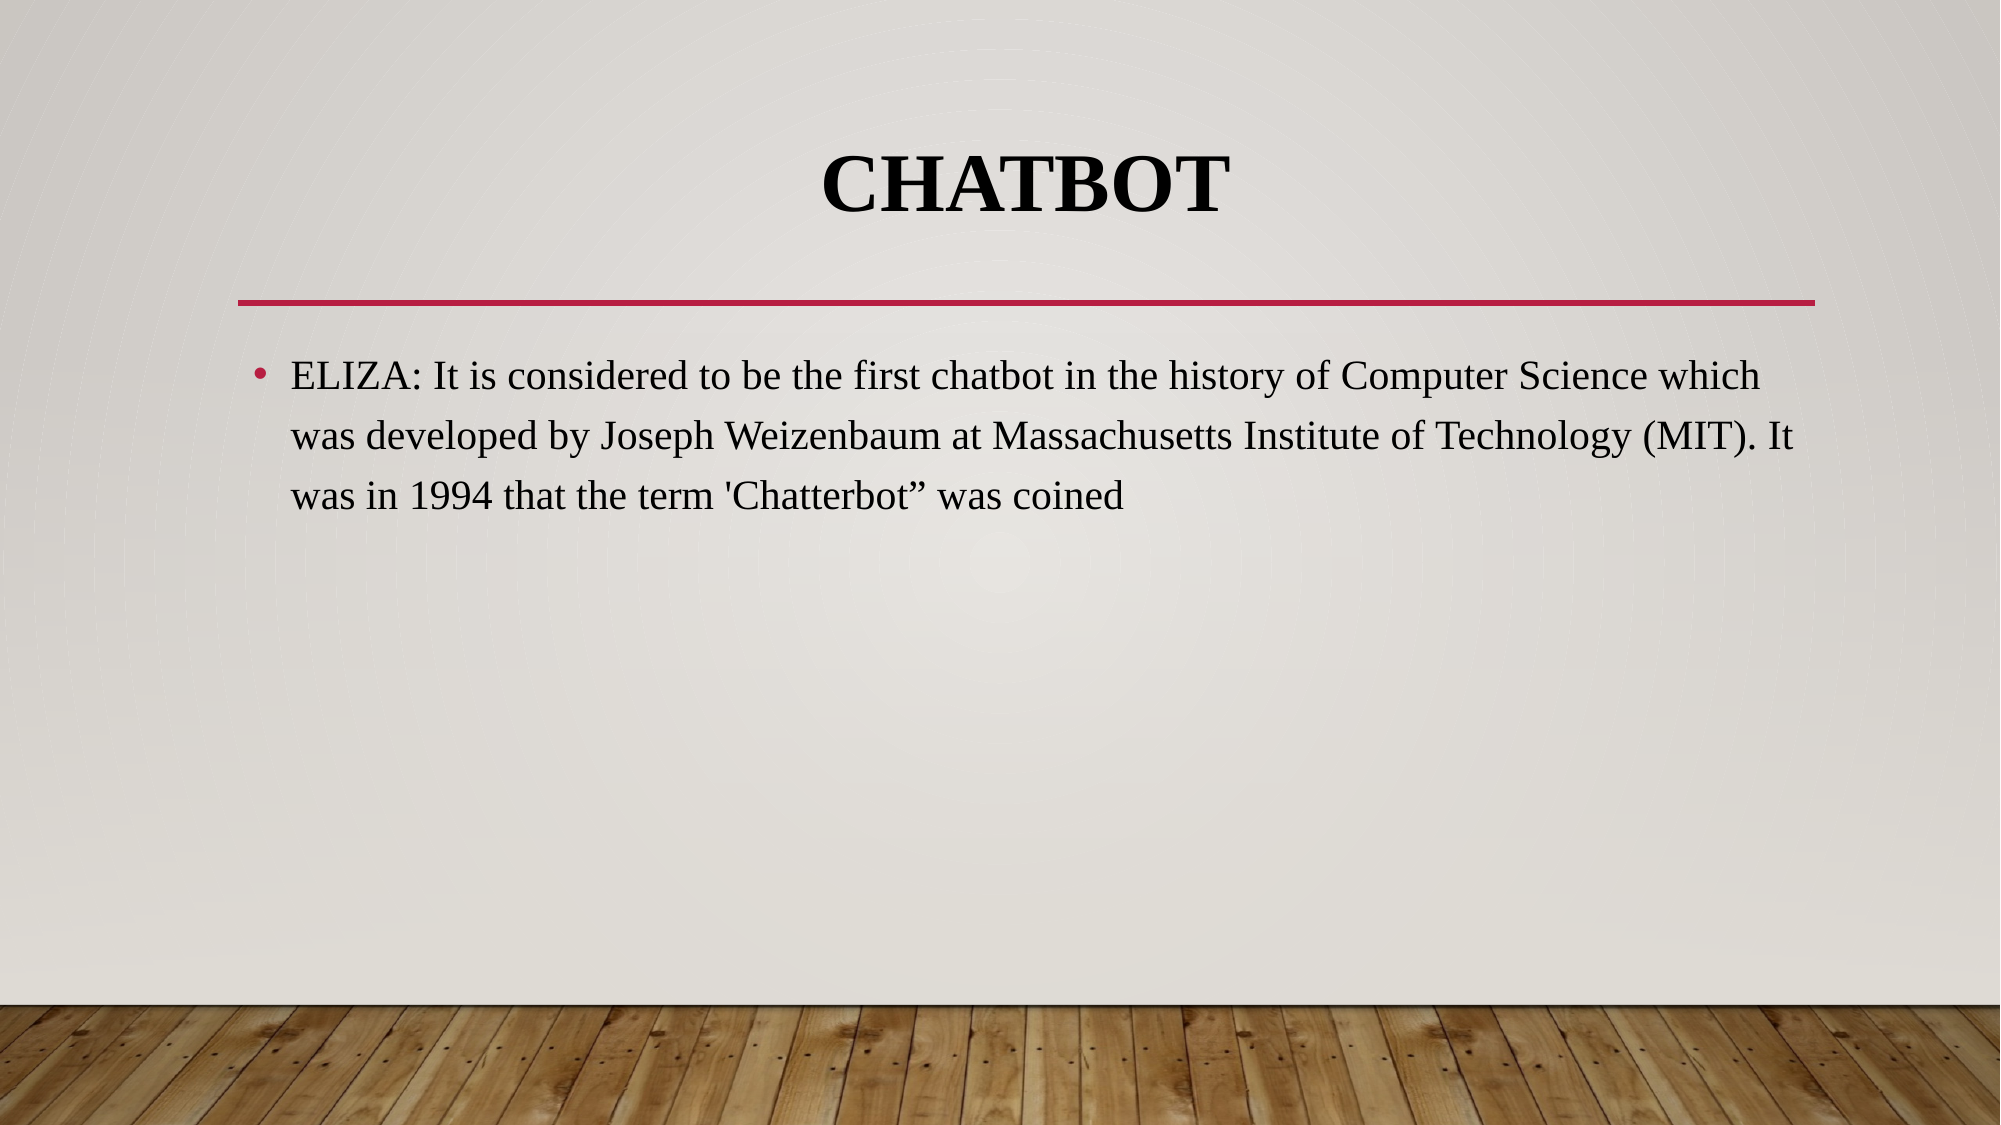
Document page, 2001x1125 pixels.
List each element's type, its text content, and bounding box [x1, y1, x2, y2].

title CHATBOT [238, 131, 1814, 305]
picture [0, 1005, 2000, 1125]
list ELIZA: It is considered to be the first chatbot in the history of Computer Science which was developed by Joseph Weizenbaum at Massachusetts Institute of Technology (MIT). It was in 1994 that the term 'Chatterbot” was coined [238, 330, 1814, 897]
